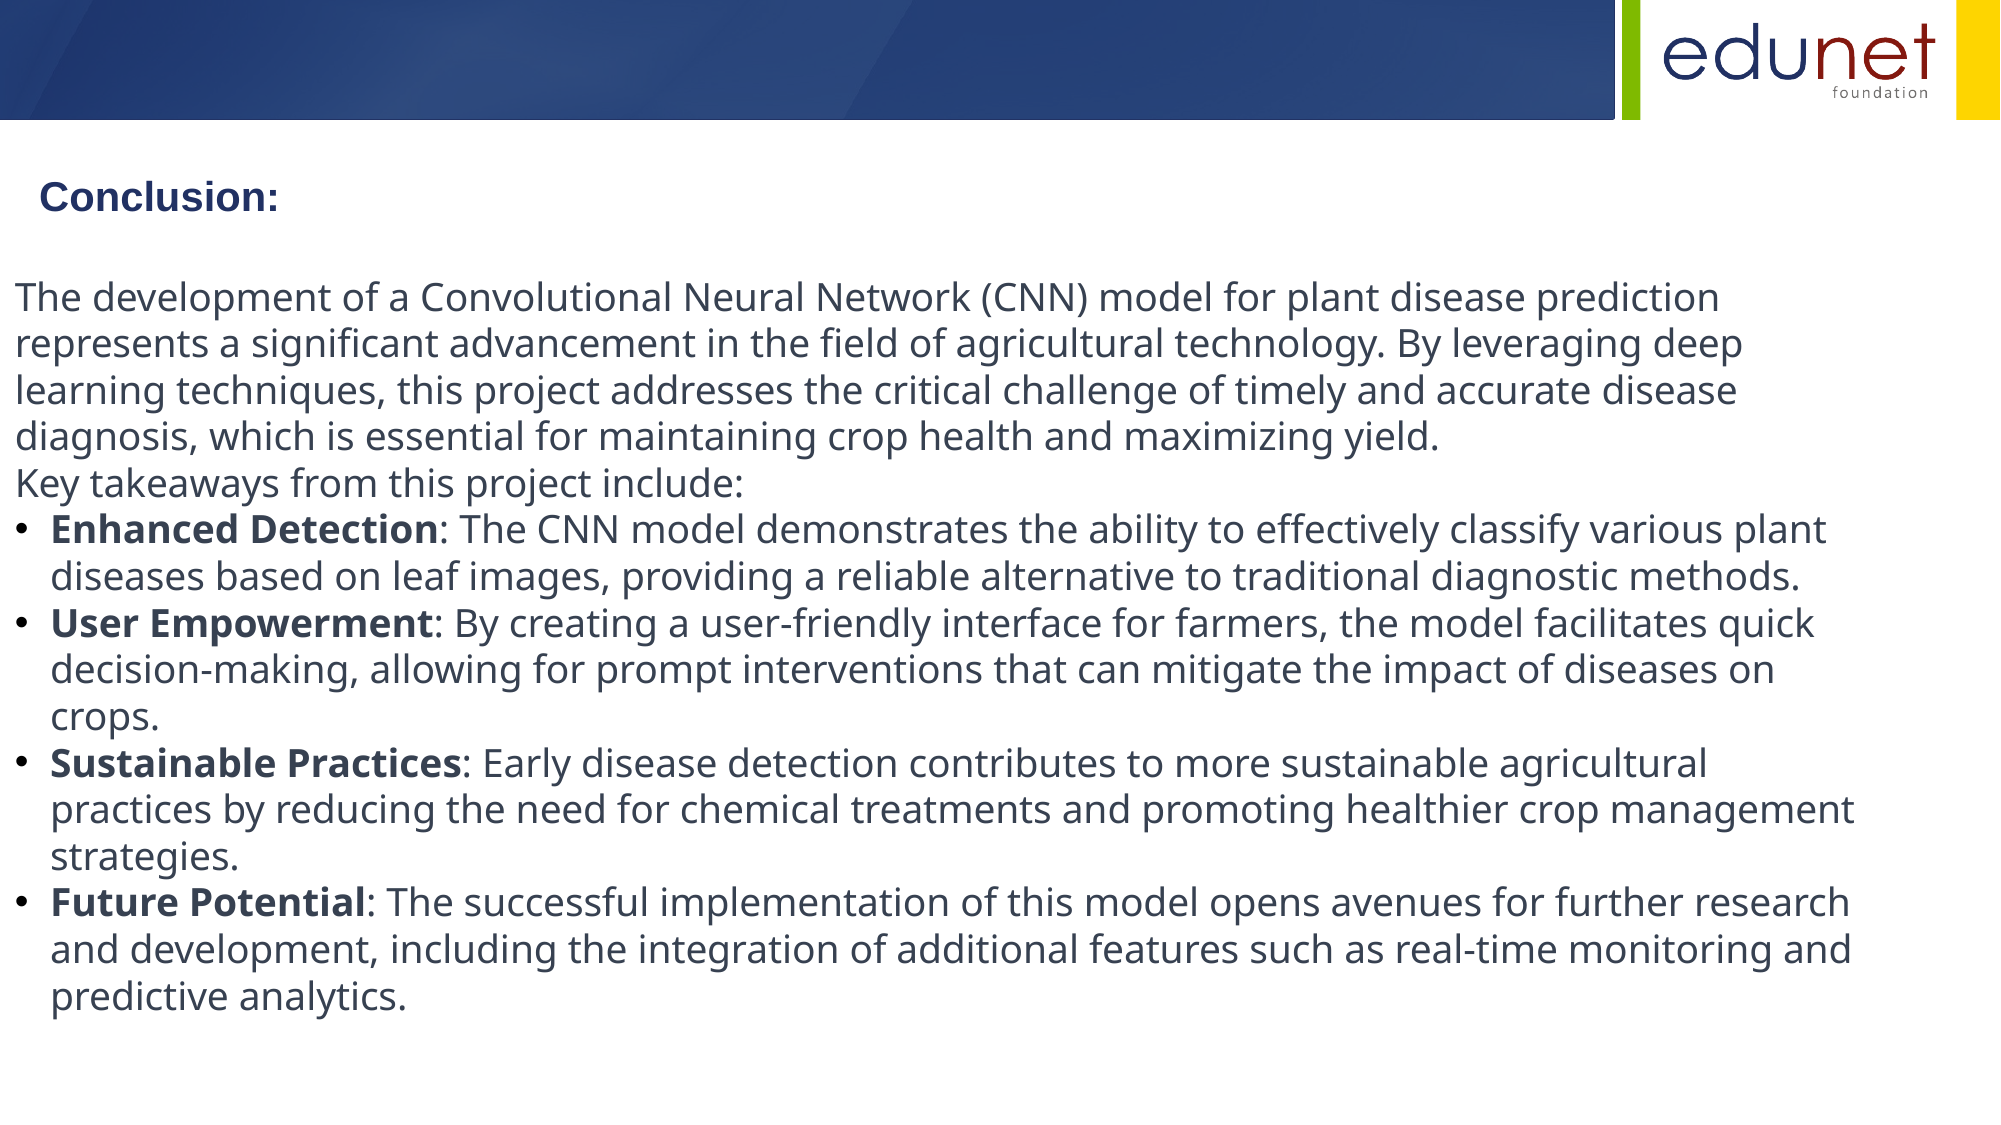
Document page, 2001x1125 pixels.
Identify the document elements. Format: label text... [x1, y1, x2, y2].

text_box Conclusion: [24, 162, 1026, 227]
picture [1652, 12, 1948, 108]
text_box The development of a Convolutional Neural Network (CNN) model for plant disease prediction represents a significant advancement in the field of agricultural technology. By leveraging deep learning techniques, this project addresses the critical challenge of timely and accurate disease diagnosis, which is essential for maintaining crop health and maximizing yield. Key takeaways from this project include: Enhanced Detection: The CNN model demonstrates the ability to effectively classify various plant diseases based on leaf images, providing a reliable alternative to traditional diagnostic methods. User Empowerment: By creating a user-friendly interface for farmers, the model facilitates quick decision-making, allowing for prompt interventions that can mitigate the impact of diseases on crops. Sustainable Practices: Early disease detection contributes to more sustainable agricultural practices by reducing the need for chemical treatments and promoting healthier crop management strategies. Future Potential: The successful implementation of this model opens avenues for further research and development, including the integration of additional features such as real-time monitoring and predictive analytics. [0, 264, 1883, 1072]
